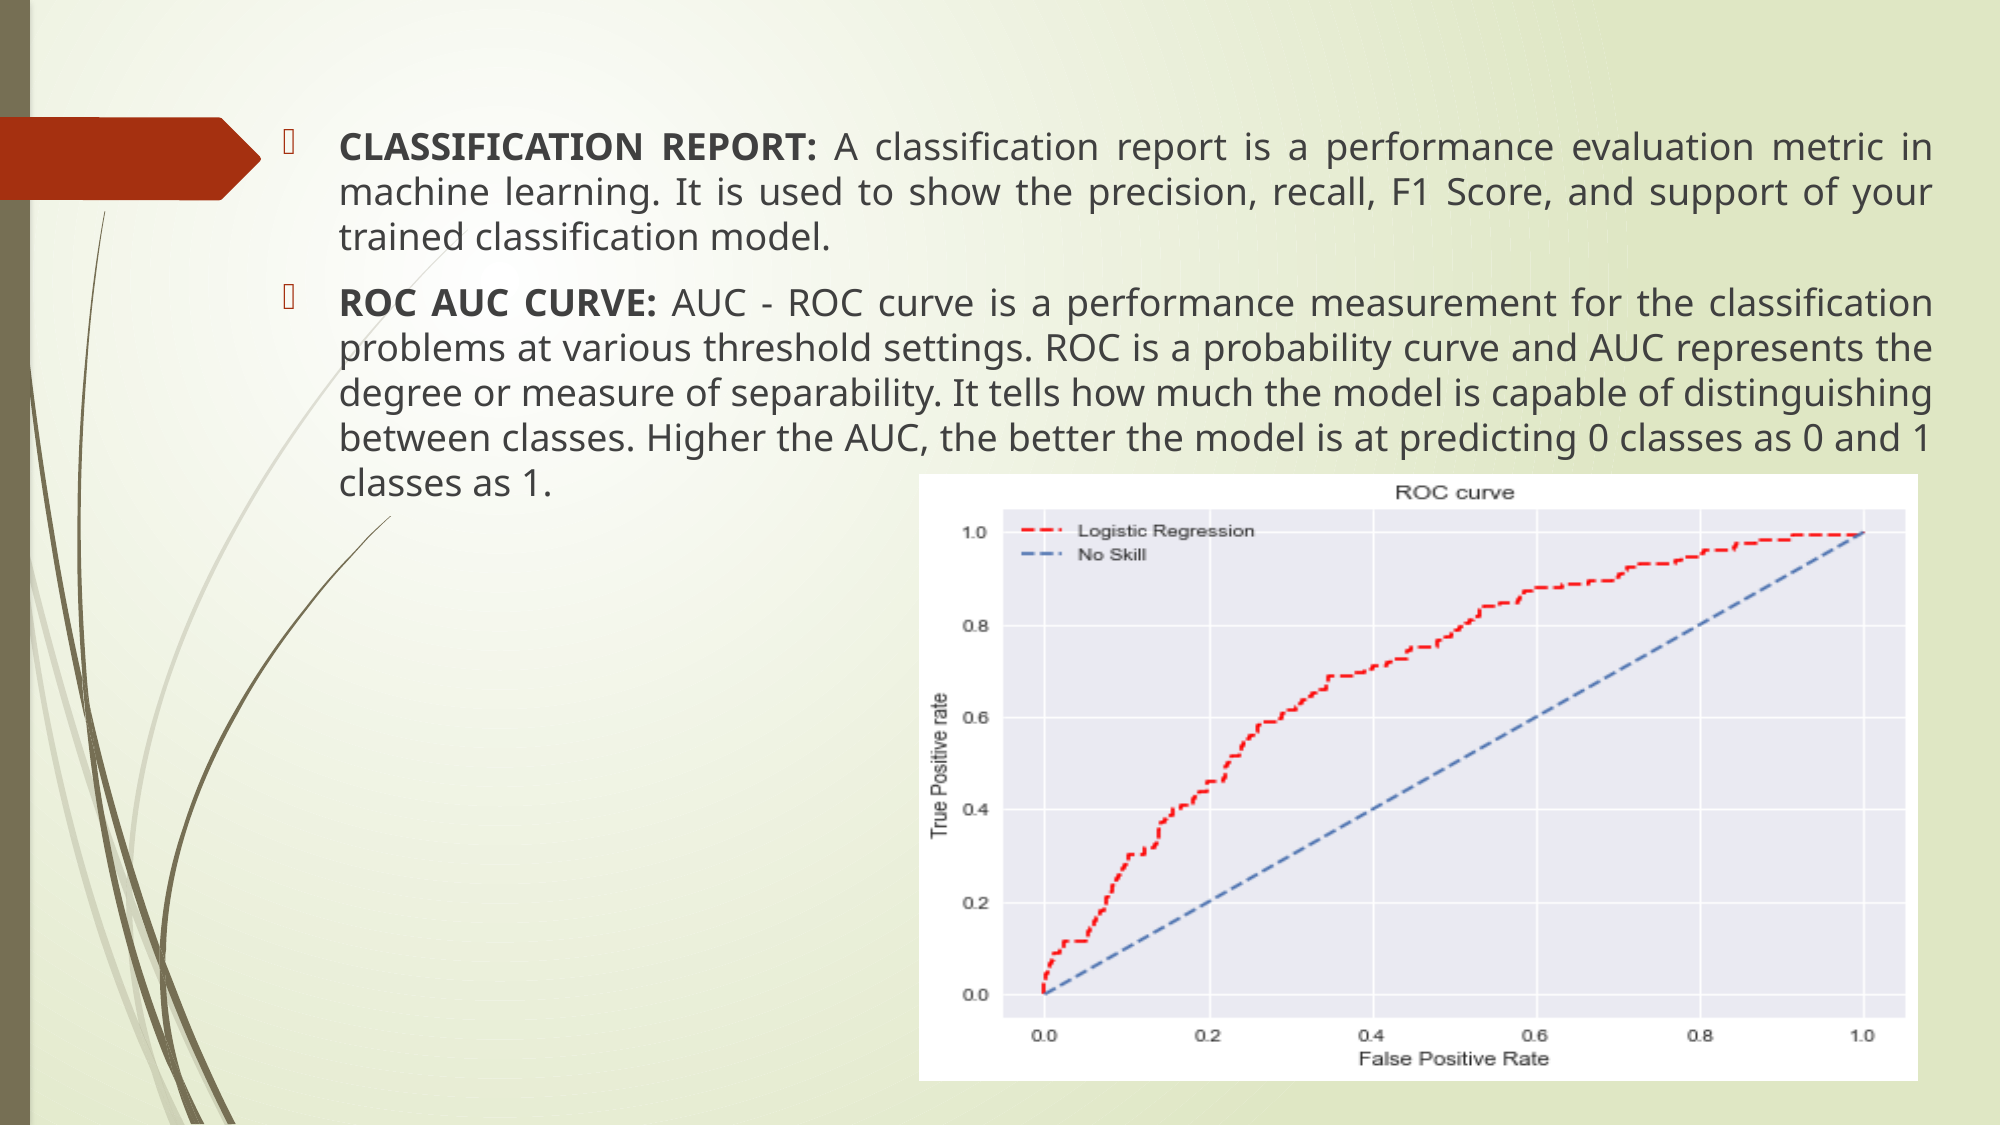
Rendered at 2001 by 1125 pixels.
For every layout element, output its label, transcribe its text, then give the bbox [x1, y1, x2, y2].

list CLASSIFICATION REPORT: A classification report is a performance evaluation metric in machine learning. It is used to show the precision, recall, F1 Score, and support of your trained classification model. ROC AUC CURVE: AUC - ROC curve is a performance measurement for the classification problems at various threshold settings. ROC is a probability curve and AUC represents the degree or measure of separability. It tells how much the model is capable of distinguishing between classes. Higher the AUC, the better the model is at predicting 0 classes as 0 and 1 classes as 1. [267, 115, 1950, 1081]
picture [918, 474, 1918, 1081]
